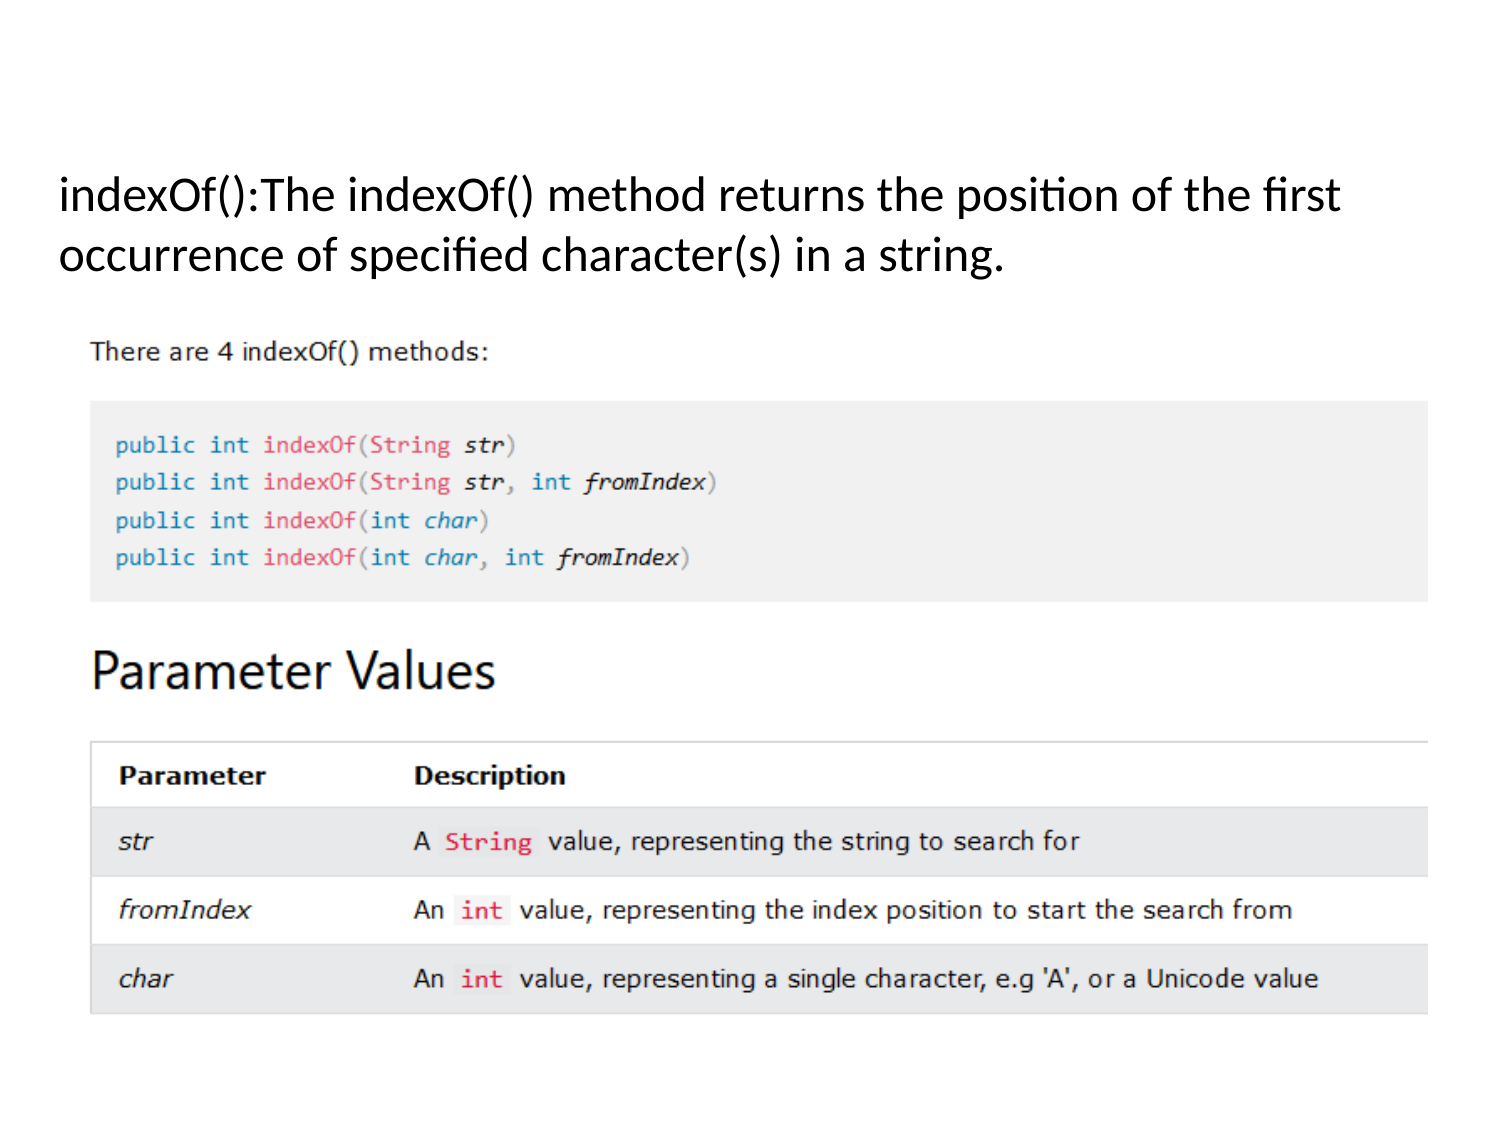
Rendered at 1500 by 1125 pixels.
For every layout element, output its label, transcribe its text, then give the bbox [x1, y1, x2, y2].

text_box indexOf():The indexOf() method returns the position of the first occurrence of specified character(s) in a string. [43, 93, 1457, 282]
picture [72, 324, 1428, 1028]
